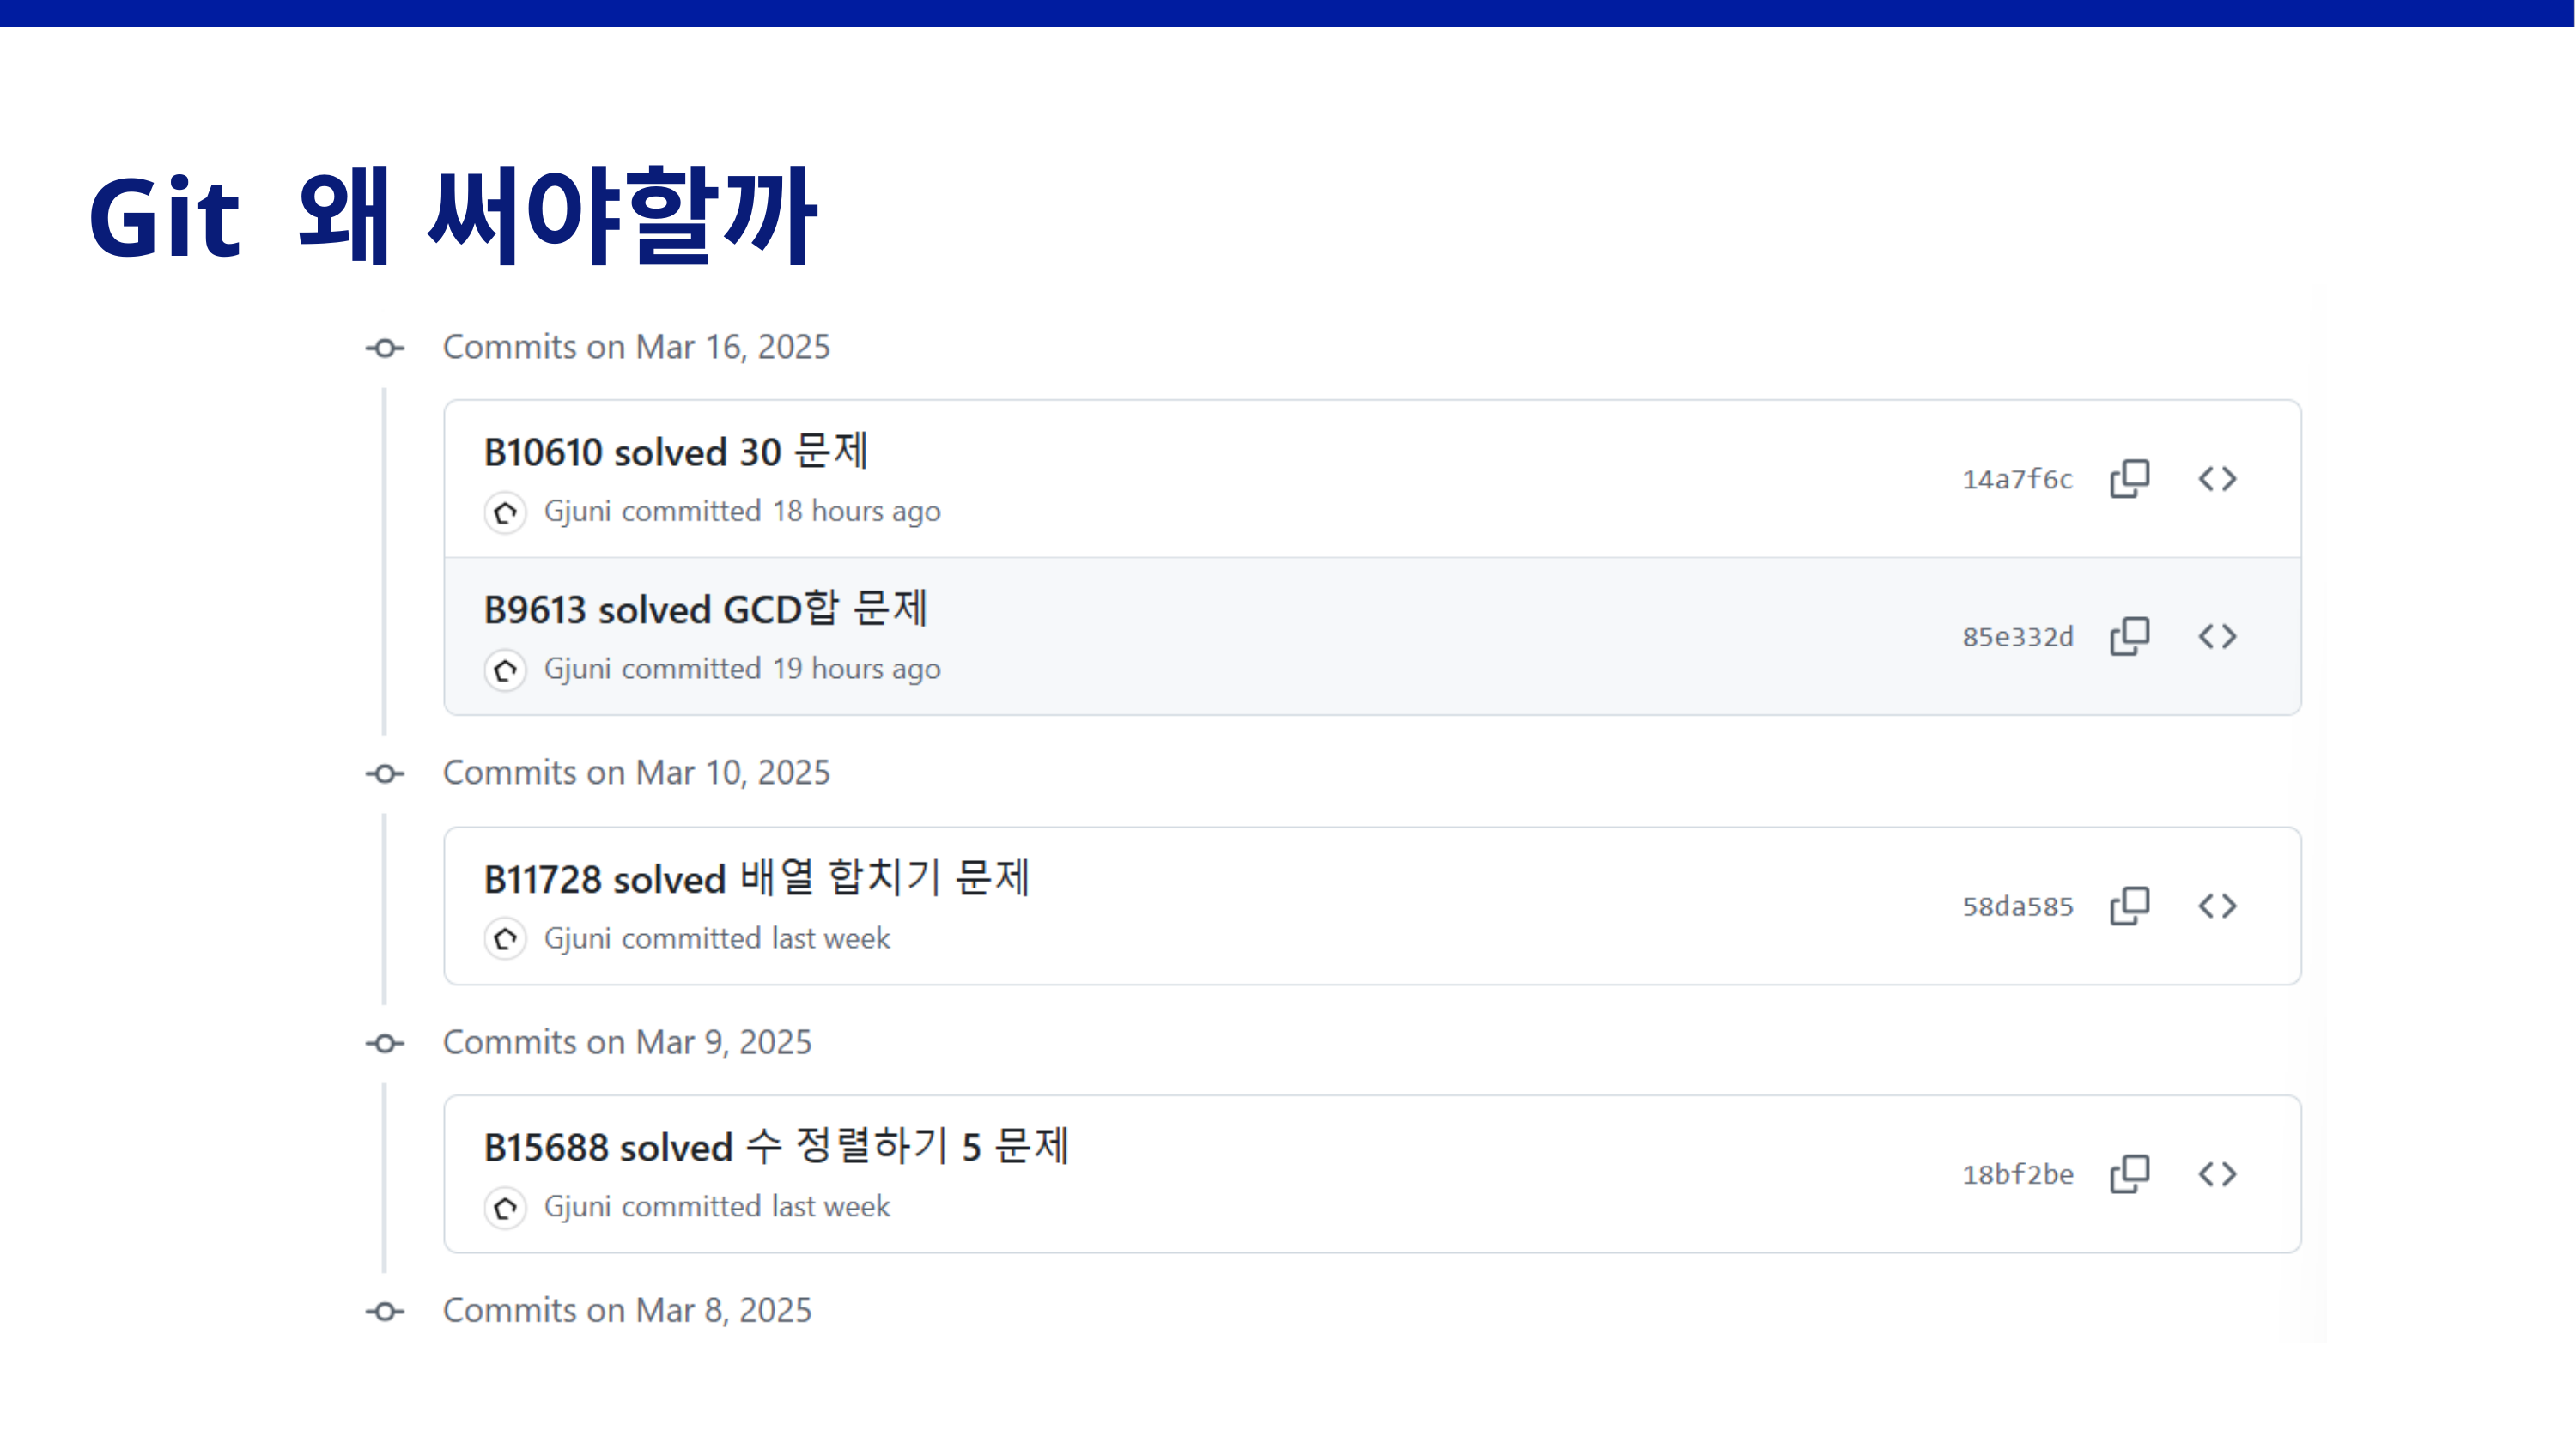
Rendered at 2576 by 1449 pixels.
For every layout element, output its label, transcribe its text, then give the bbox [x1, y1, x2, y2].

text_box Git 왜 써야할까 [85, 134, 923, 272]
picture [324, 283, 2328, 1343]
picture [0, 0, 2576, 27]
